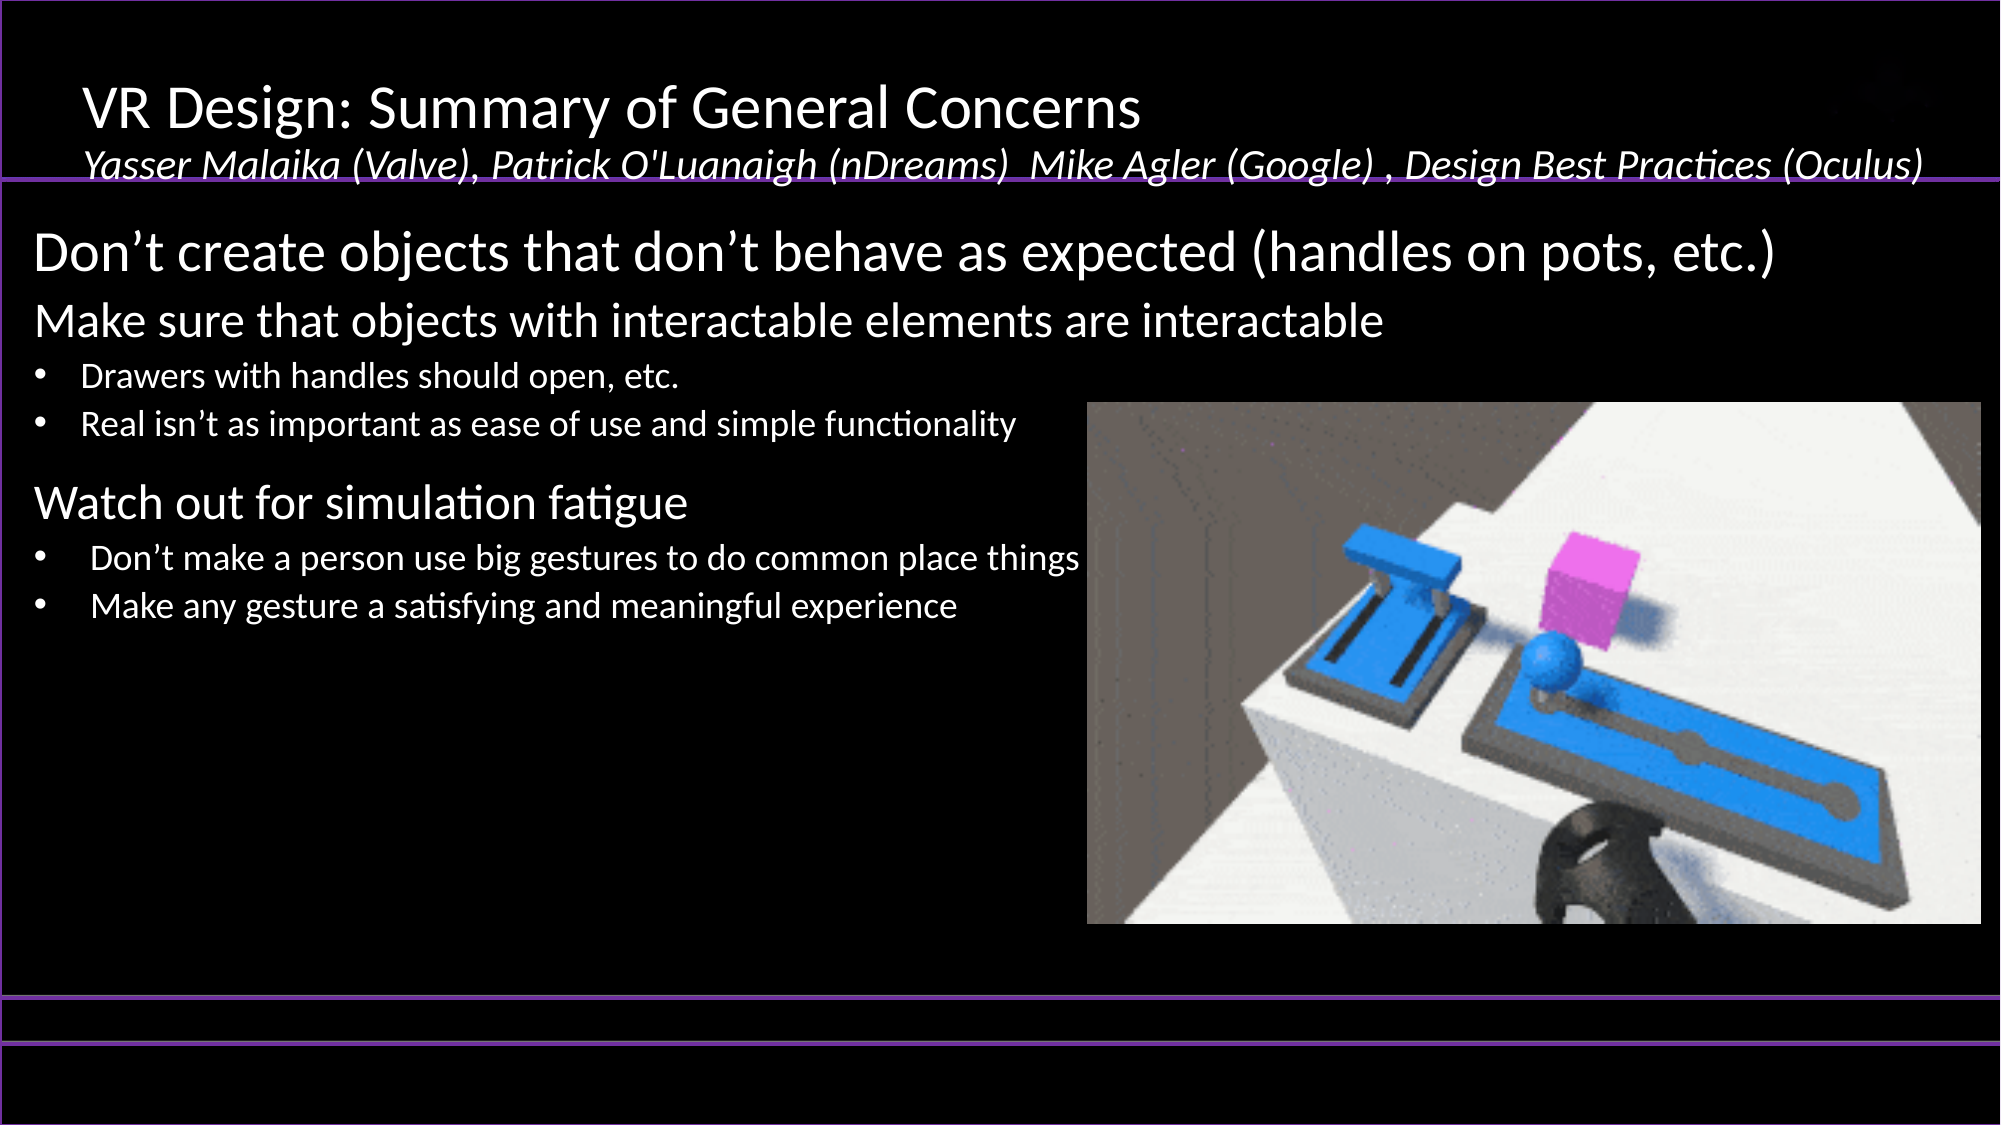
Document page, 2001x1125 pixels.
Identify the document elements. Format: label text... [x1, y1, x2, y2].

picture [0, 0, 2001, 1125]
title VR Design: Summary of General Concerns Yasser Malaika (Valve), Patrick O'Luanaigh (nDreams) Mike Agler (Google) , Design Best Practices (Oculus) [67, 45, 1981, 219]
text_box Don’t create objects that don’t behave as expected (handles on pots, etc.) Make sure that objects with interactable elements are interactable Drawers with handles should open, etc. Real isn’t as important as ease of use and simple functionality Watch out for simulation fatigue Don’t make a person use big gestures to do common place things Make any gesture a satisfying and meaningful experience [19, 201, 1983, 786]
